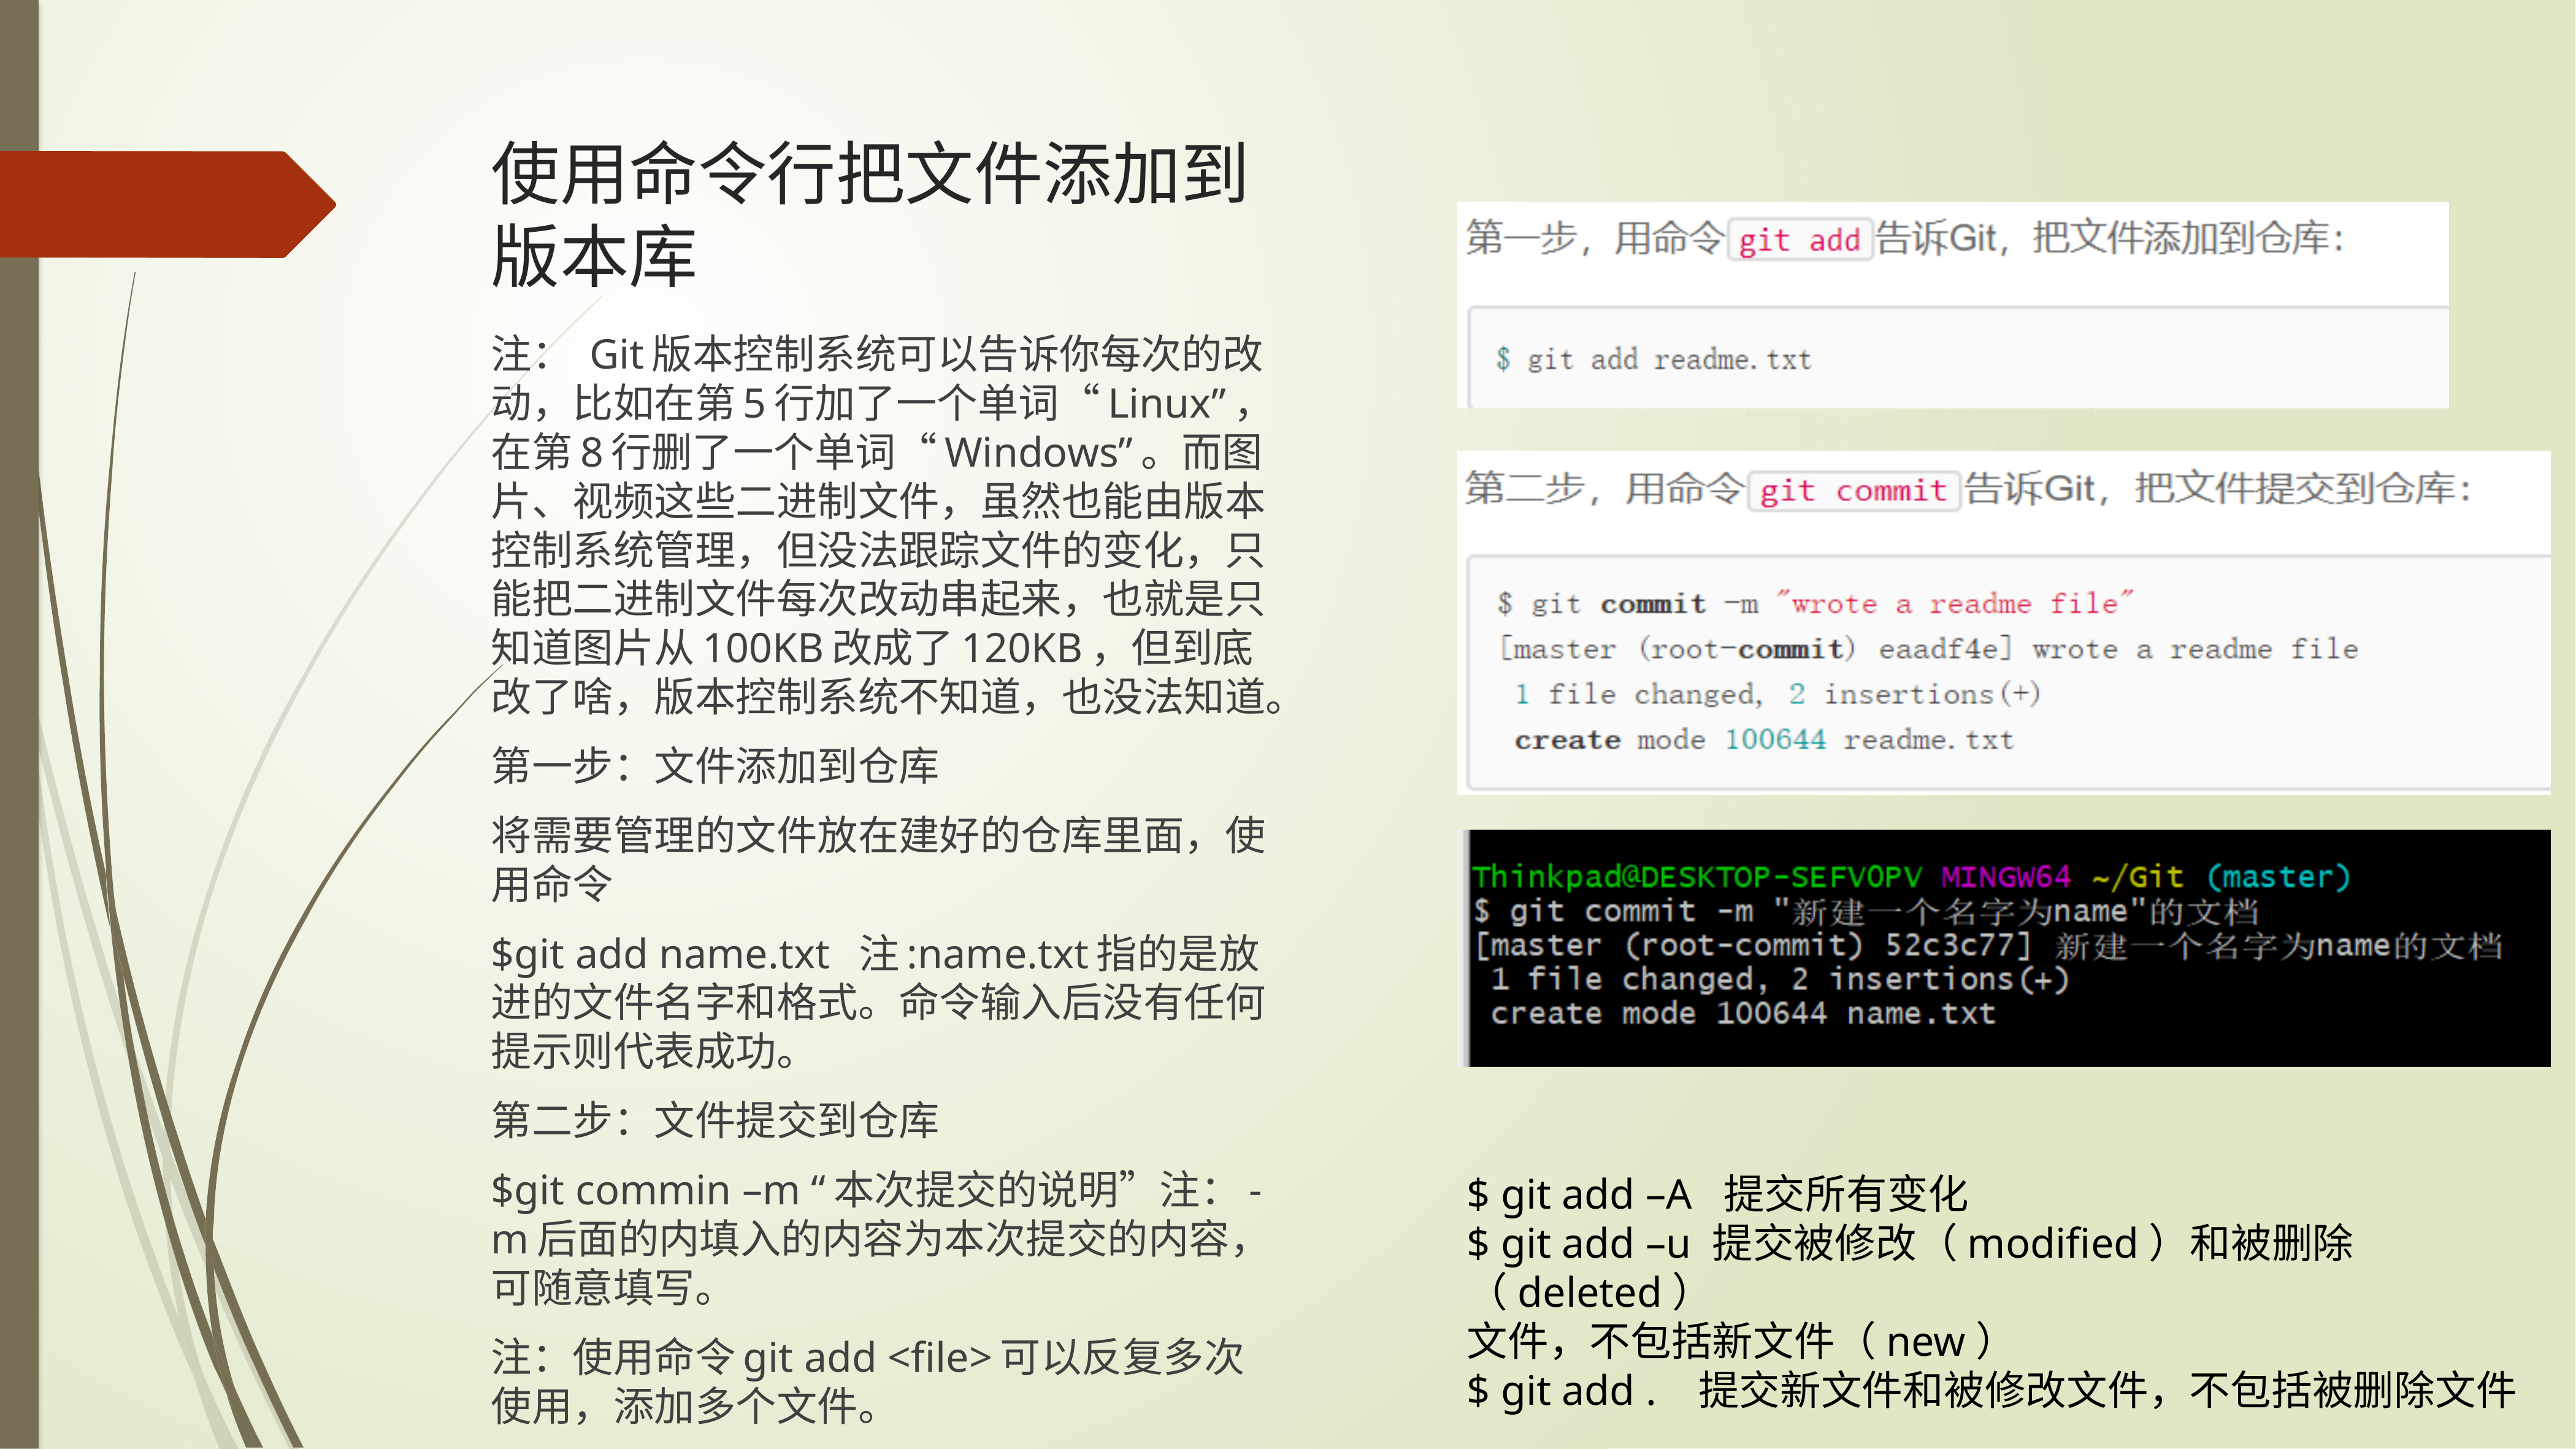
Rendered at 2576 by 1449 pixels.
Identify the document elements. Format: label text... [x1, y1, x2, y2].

title 使用命令行把文件添加到版本库 [481, 94, 1288, 300]
text_box $ git add –A 提交所有变化 $ git add –u 提交被修改（modified）和被删除（deleted） 文件，不包括新文件（new） $ git add . 提交新文件和被修改文件，不包括被删除文件 [1457, 1163, 2551, 1418]
list 注： Git版本控制系统可以告诉你每次的改动，比如在第5行加了一个单词“Linux”，在第8行删了一个单词“Windows”。而图片、视频这些二进制文件，虽然也能由版本控制系统管理，但没法跟踪文件的变化，只能把二进制文件每次改动串起来，也就是只知道图片从100KB改成了120KB，但到底改了啥，版本控制系统不知道，也没法知道。 第一步：文件添加到仓库 将需要管理的文件放在建好的仓库里面，使用命令 $git add name.txt 注:name.txt指的是放进的文件名字和格式。命令输入后没有任何提示则代表成功。 第二步：文件提交到仓库 $git commin –m “本次提交的说明”注：-m后面的内填入的内容为本次提交的内容，可随意填写。 注：使用命令git add <file>可以反复多次使用，添加多个文件。 [481, 323, 1288, 1449]
picture [1457, 829, 2551, 1067]
picture [1457, 451, 2551, 795]
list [1457, 202, 2449, 408]
